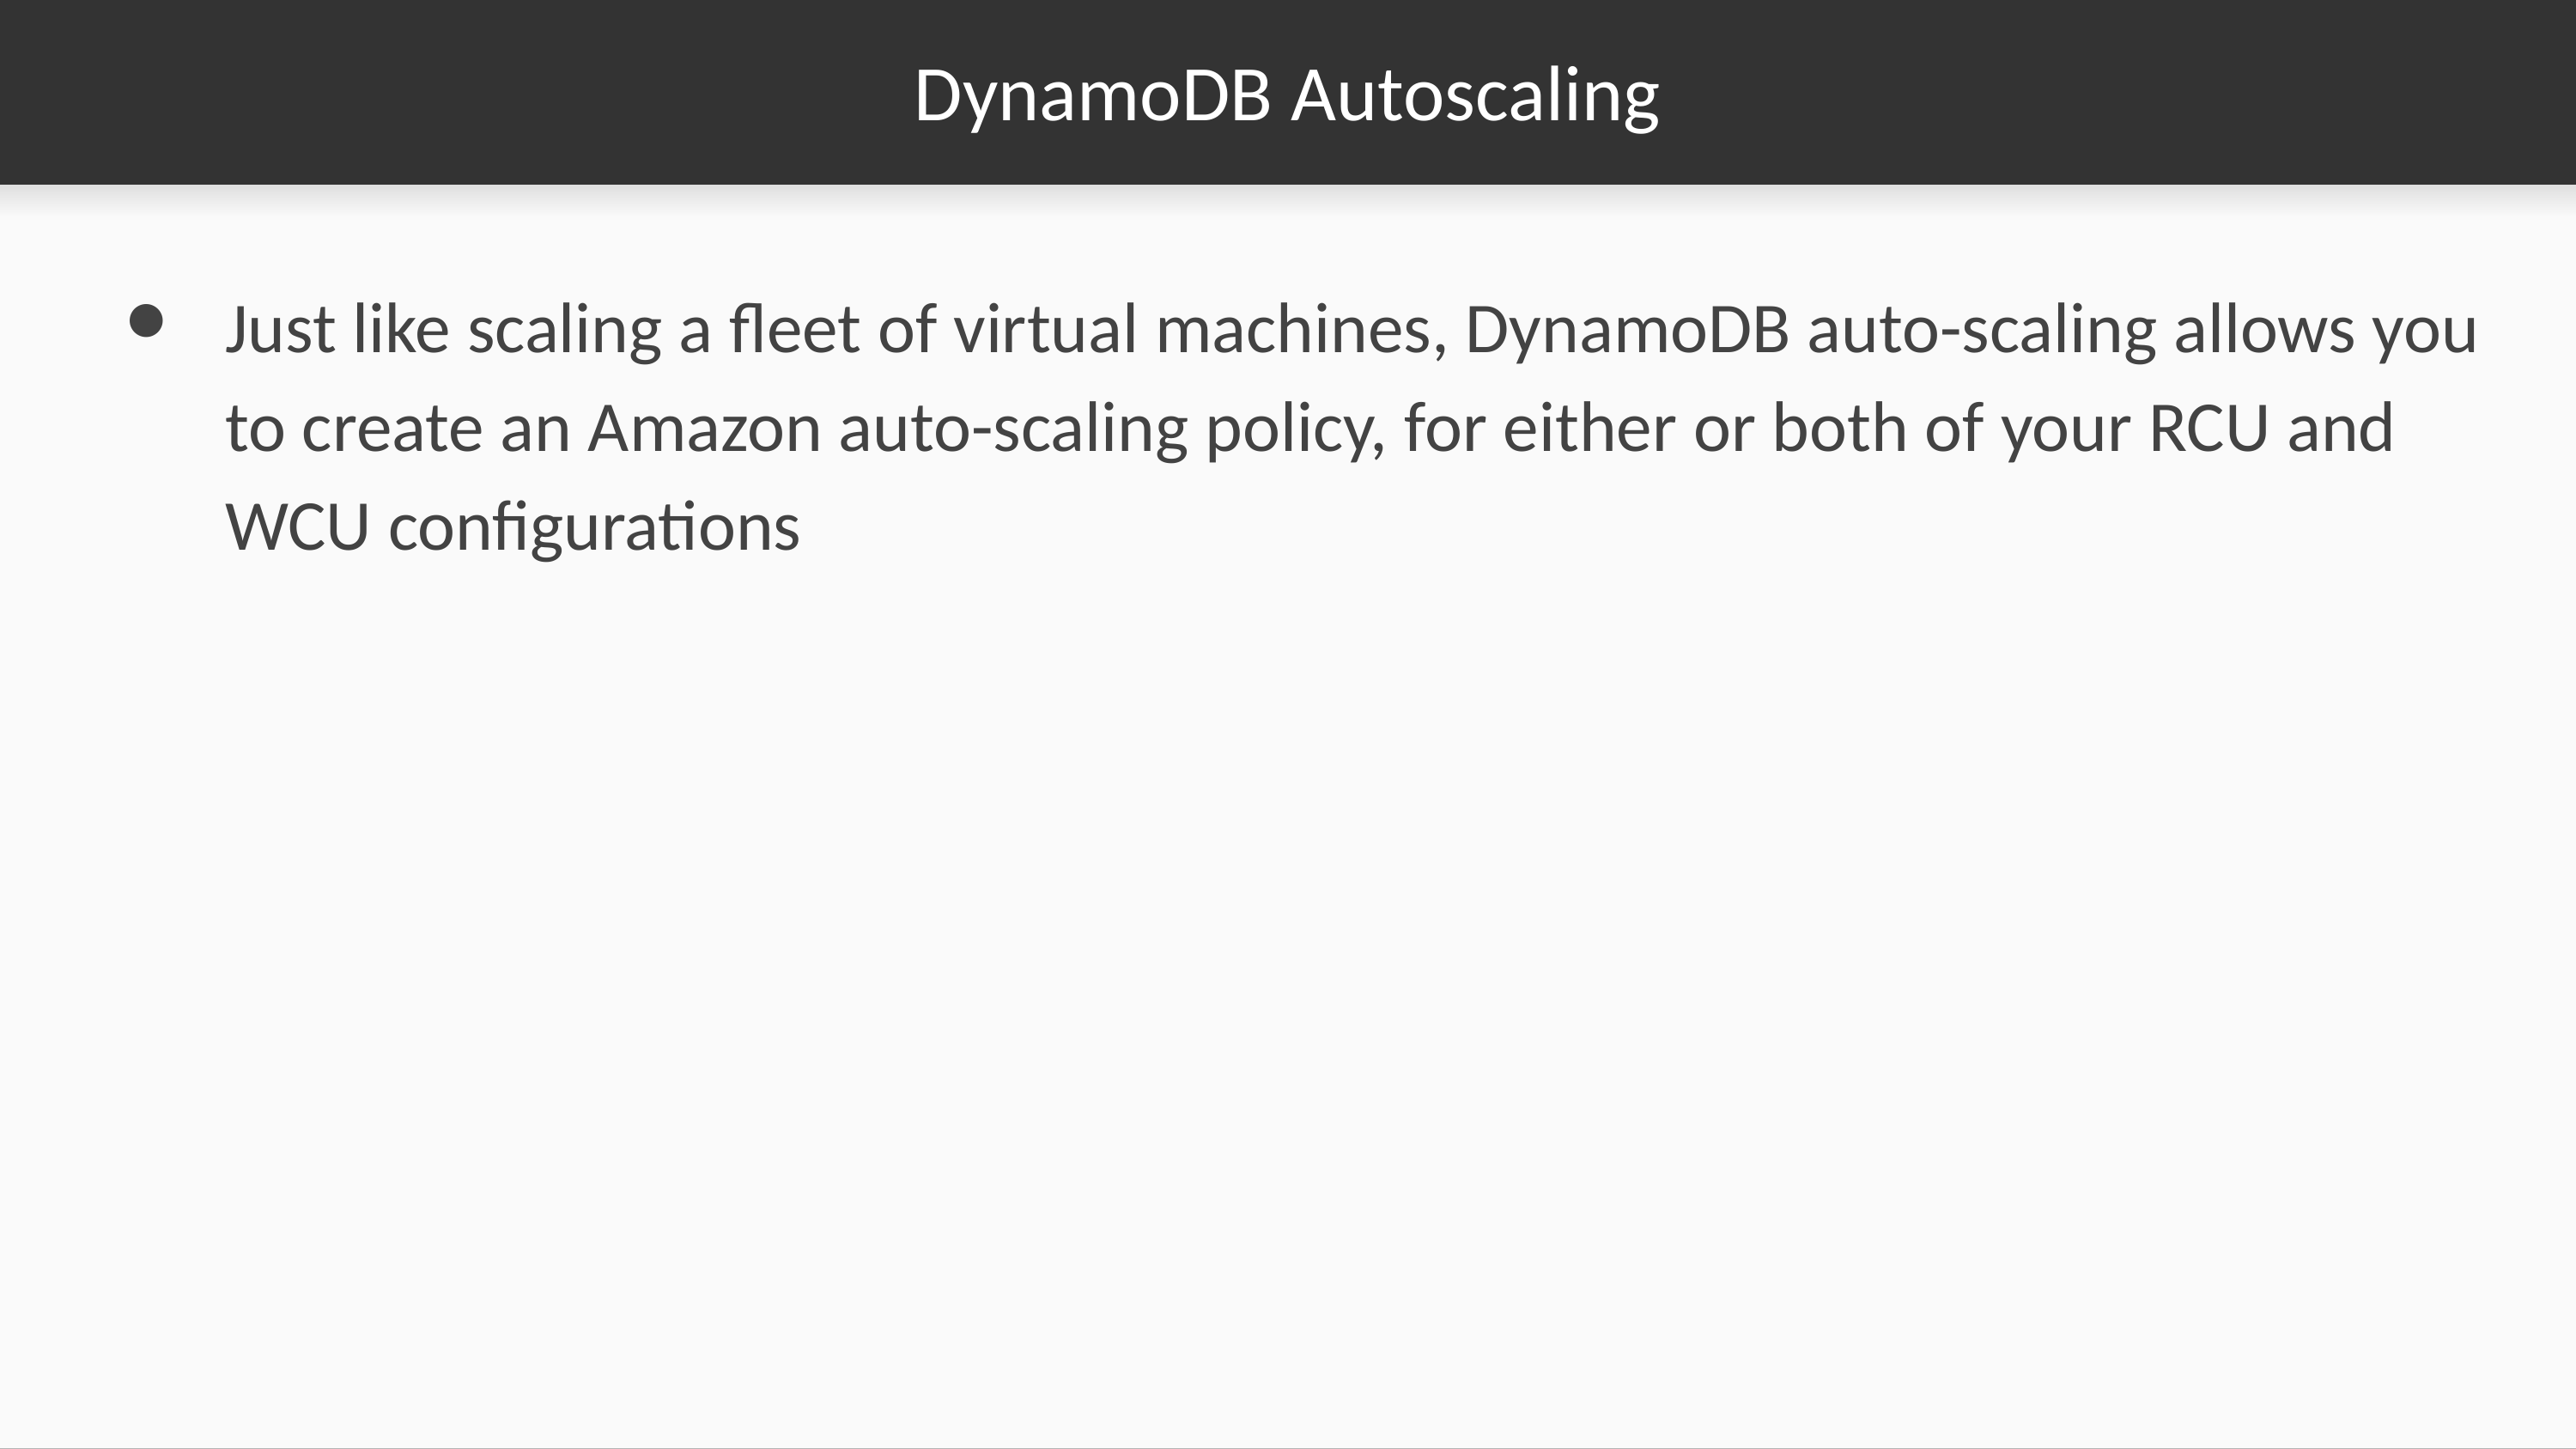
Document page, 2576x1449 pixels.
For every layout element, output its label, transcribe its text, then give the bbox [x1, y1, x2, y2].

text_box Just like scaling a fleet of virtual machines, DynamoDB auto-scaling allows you to create an Amazon auto-scaling policy, for either or both of your RCU and WCU configurations [70, 241, 2568, 1396]
title DynamoDB Autoscaling [28, 4, 2547, 174]
